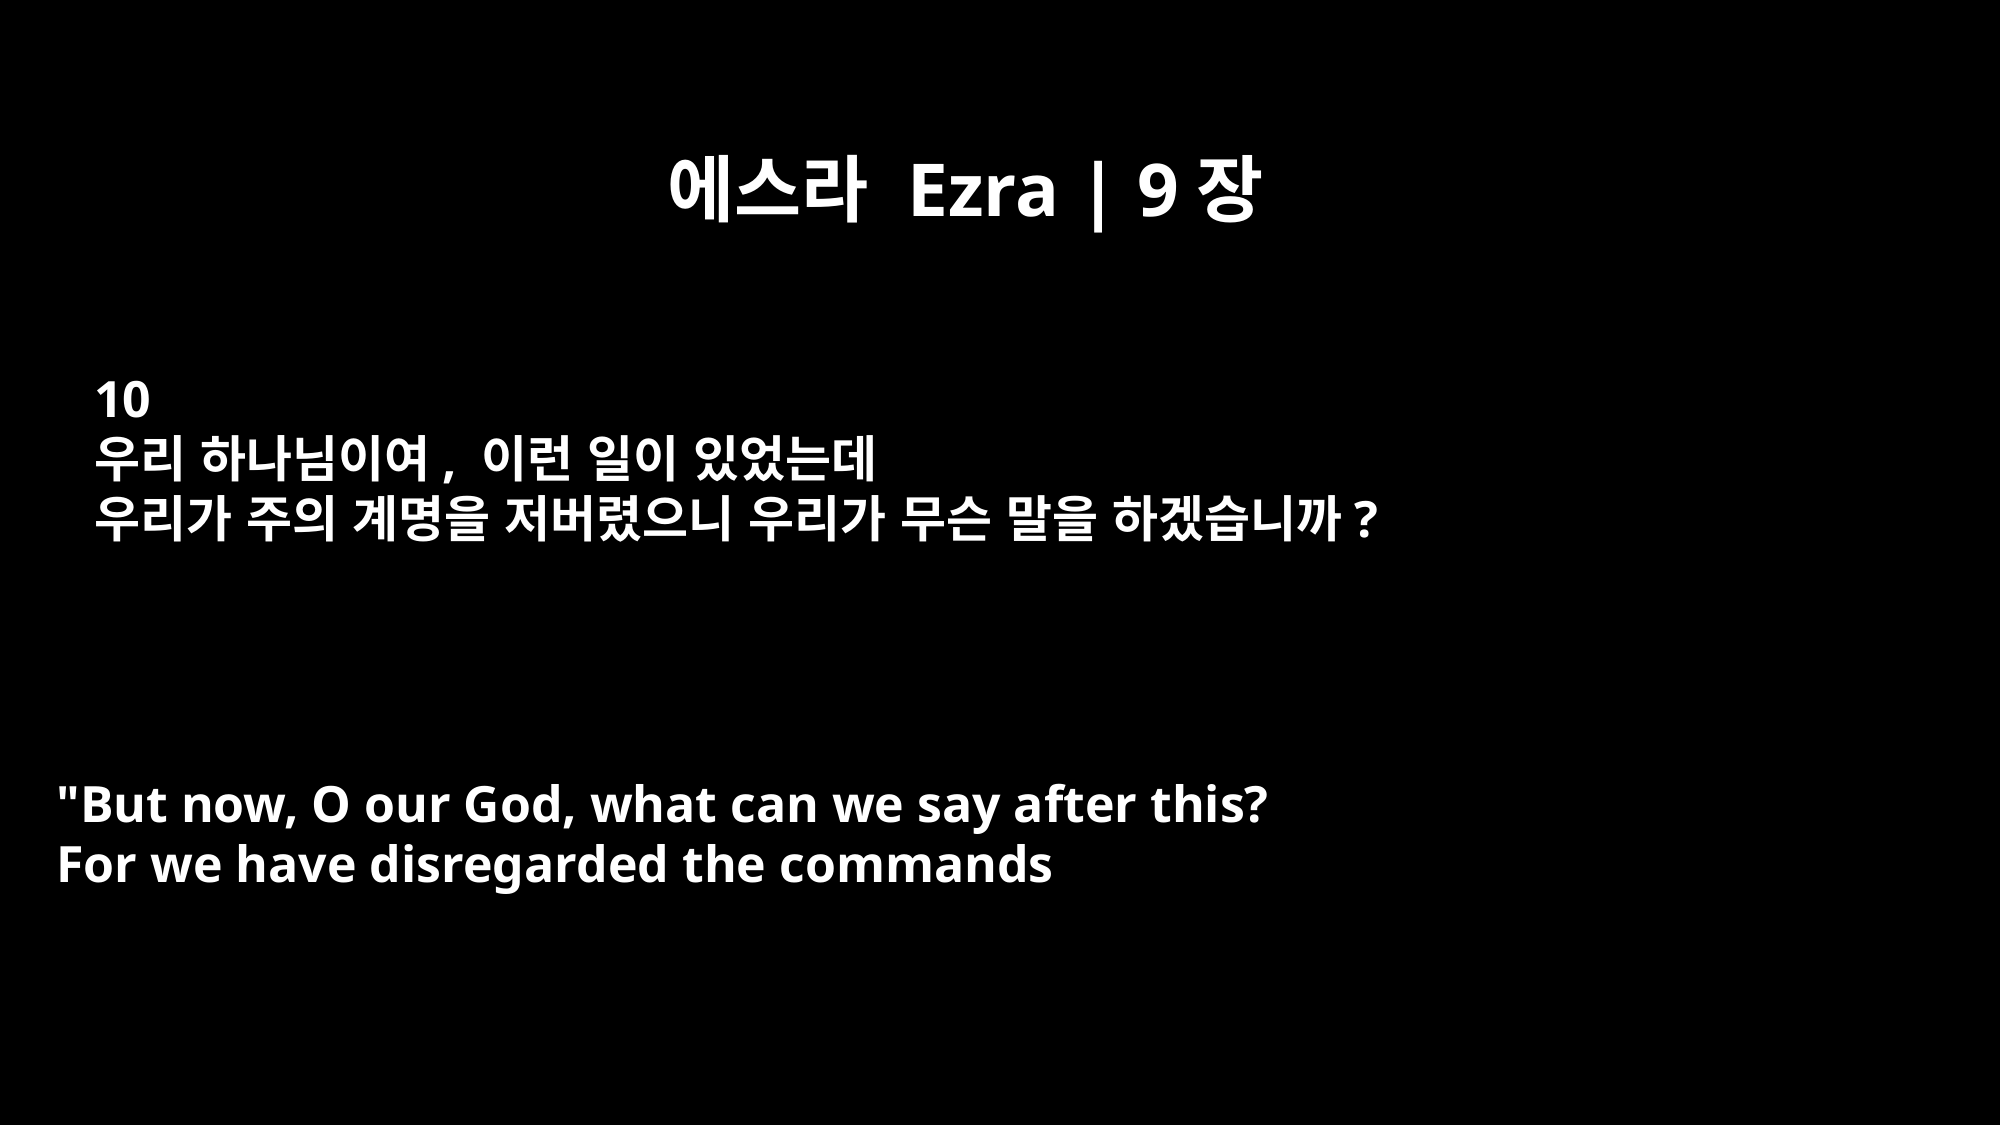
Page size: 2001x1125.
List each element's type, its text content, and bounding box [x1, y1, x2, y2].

text_box "But now, O our God, what can we say after this? For we have disregarded the commands [41, 764, 1284, 900]
text_box 에스라 Ezra | 9장 [652, 136, 1280, 239]
text_box 10 우리 하나님이여, 이런 일이 있었는데 우리가 주의 계명을 저버렸으니 우리가 무슨 말을 하겠습니까? [79, 359, 1393, 555]
